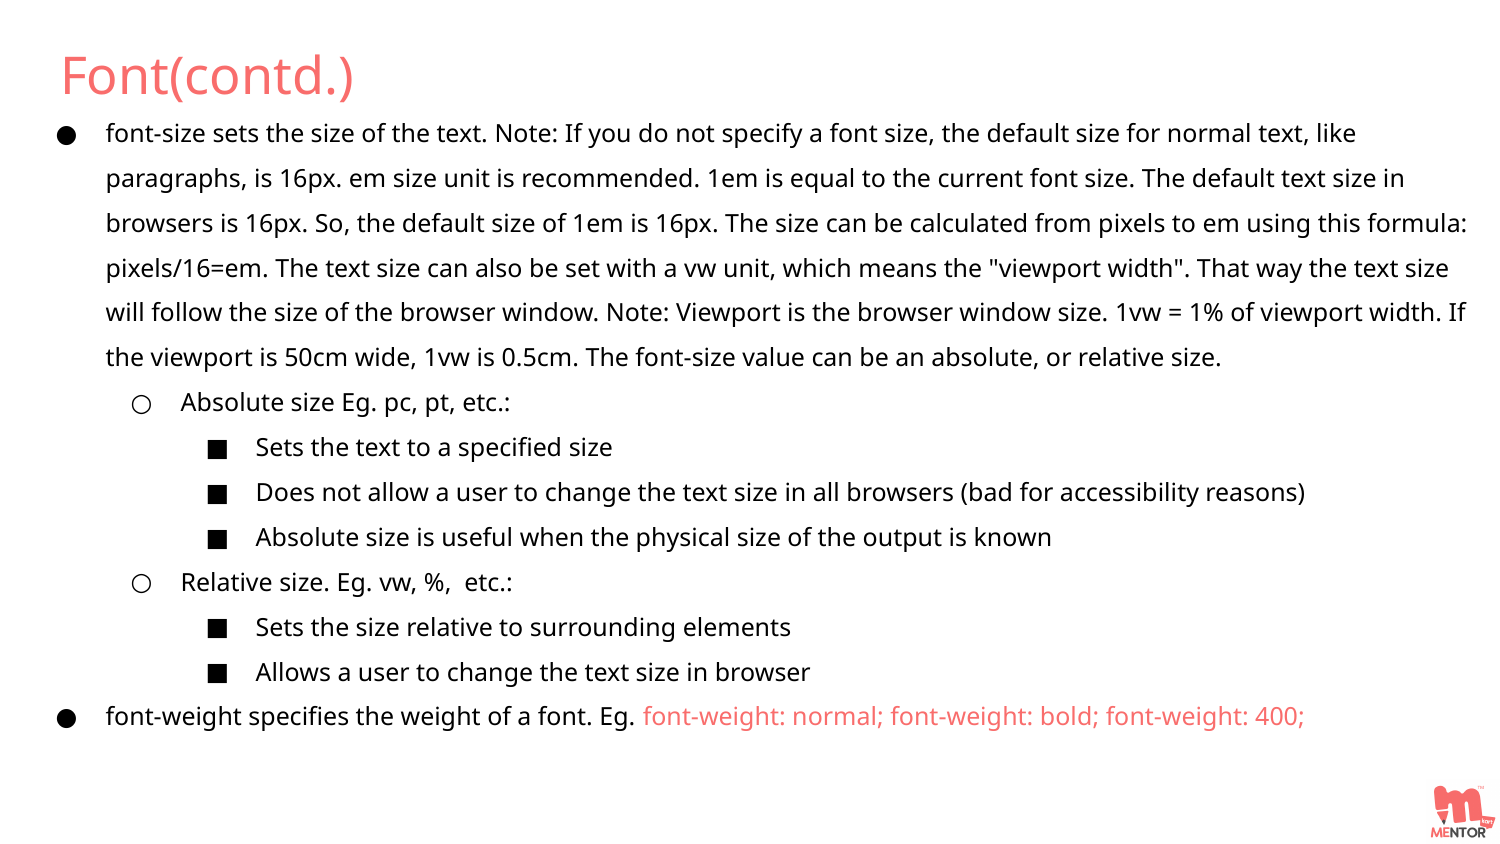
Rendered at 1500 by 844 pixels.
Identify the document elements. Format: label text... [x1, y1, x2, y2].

picture [1426, 779, 1500, 844]
text_box Font(contd.) [60, 29, 1448, 103]
text_box font-size sets the size of the text. Note: If you do not specify a font size, the default size for normal text, like paragraphs, is 16px. em size unit is recommended. 1em is equal to the current font size. The default text size in browsers is 16px. So, the default size of 1em is 16px. The size can be calculated from pixels to em using this formula: pixels/16=em. The text size can also be set with a vw unit, which means the "viewport width". That way the text size will follow the size of the browser window. Note: Viewport is the browser window size. 1vw = 1% of viewport width. If the viewport is 50cm wide, 1vw is 0.5cm. The font-size value can be an absolute, or relative size. Absolute size Eg. pc, pt, etc.: Sets the text to a specified size Does not allow a user to change the text size in all browsers (bad for accessibility reasons) Absolute size is useful when the physical size of the output is known Relative size. Eg. vw, %, etc.: Sets the size relative to surrounding elements Allows a user to change the text size in browser font-weight specifies the weight of a font. Eg. font-weight: normal; font-weight: bold; font-weight: 400; [30, 102, 1478, 776]
